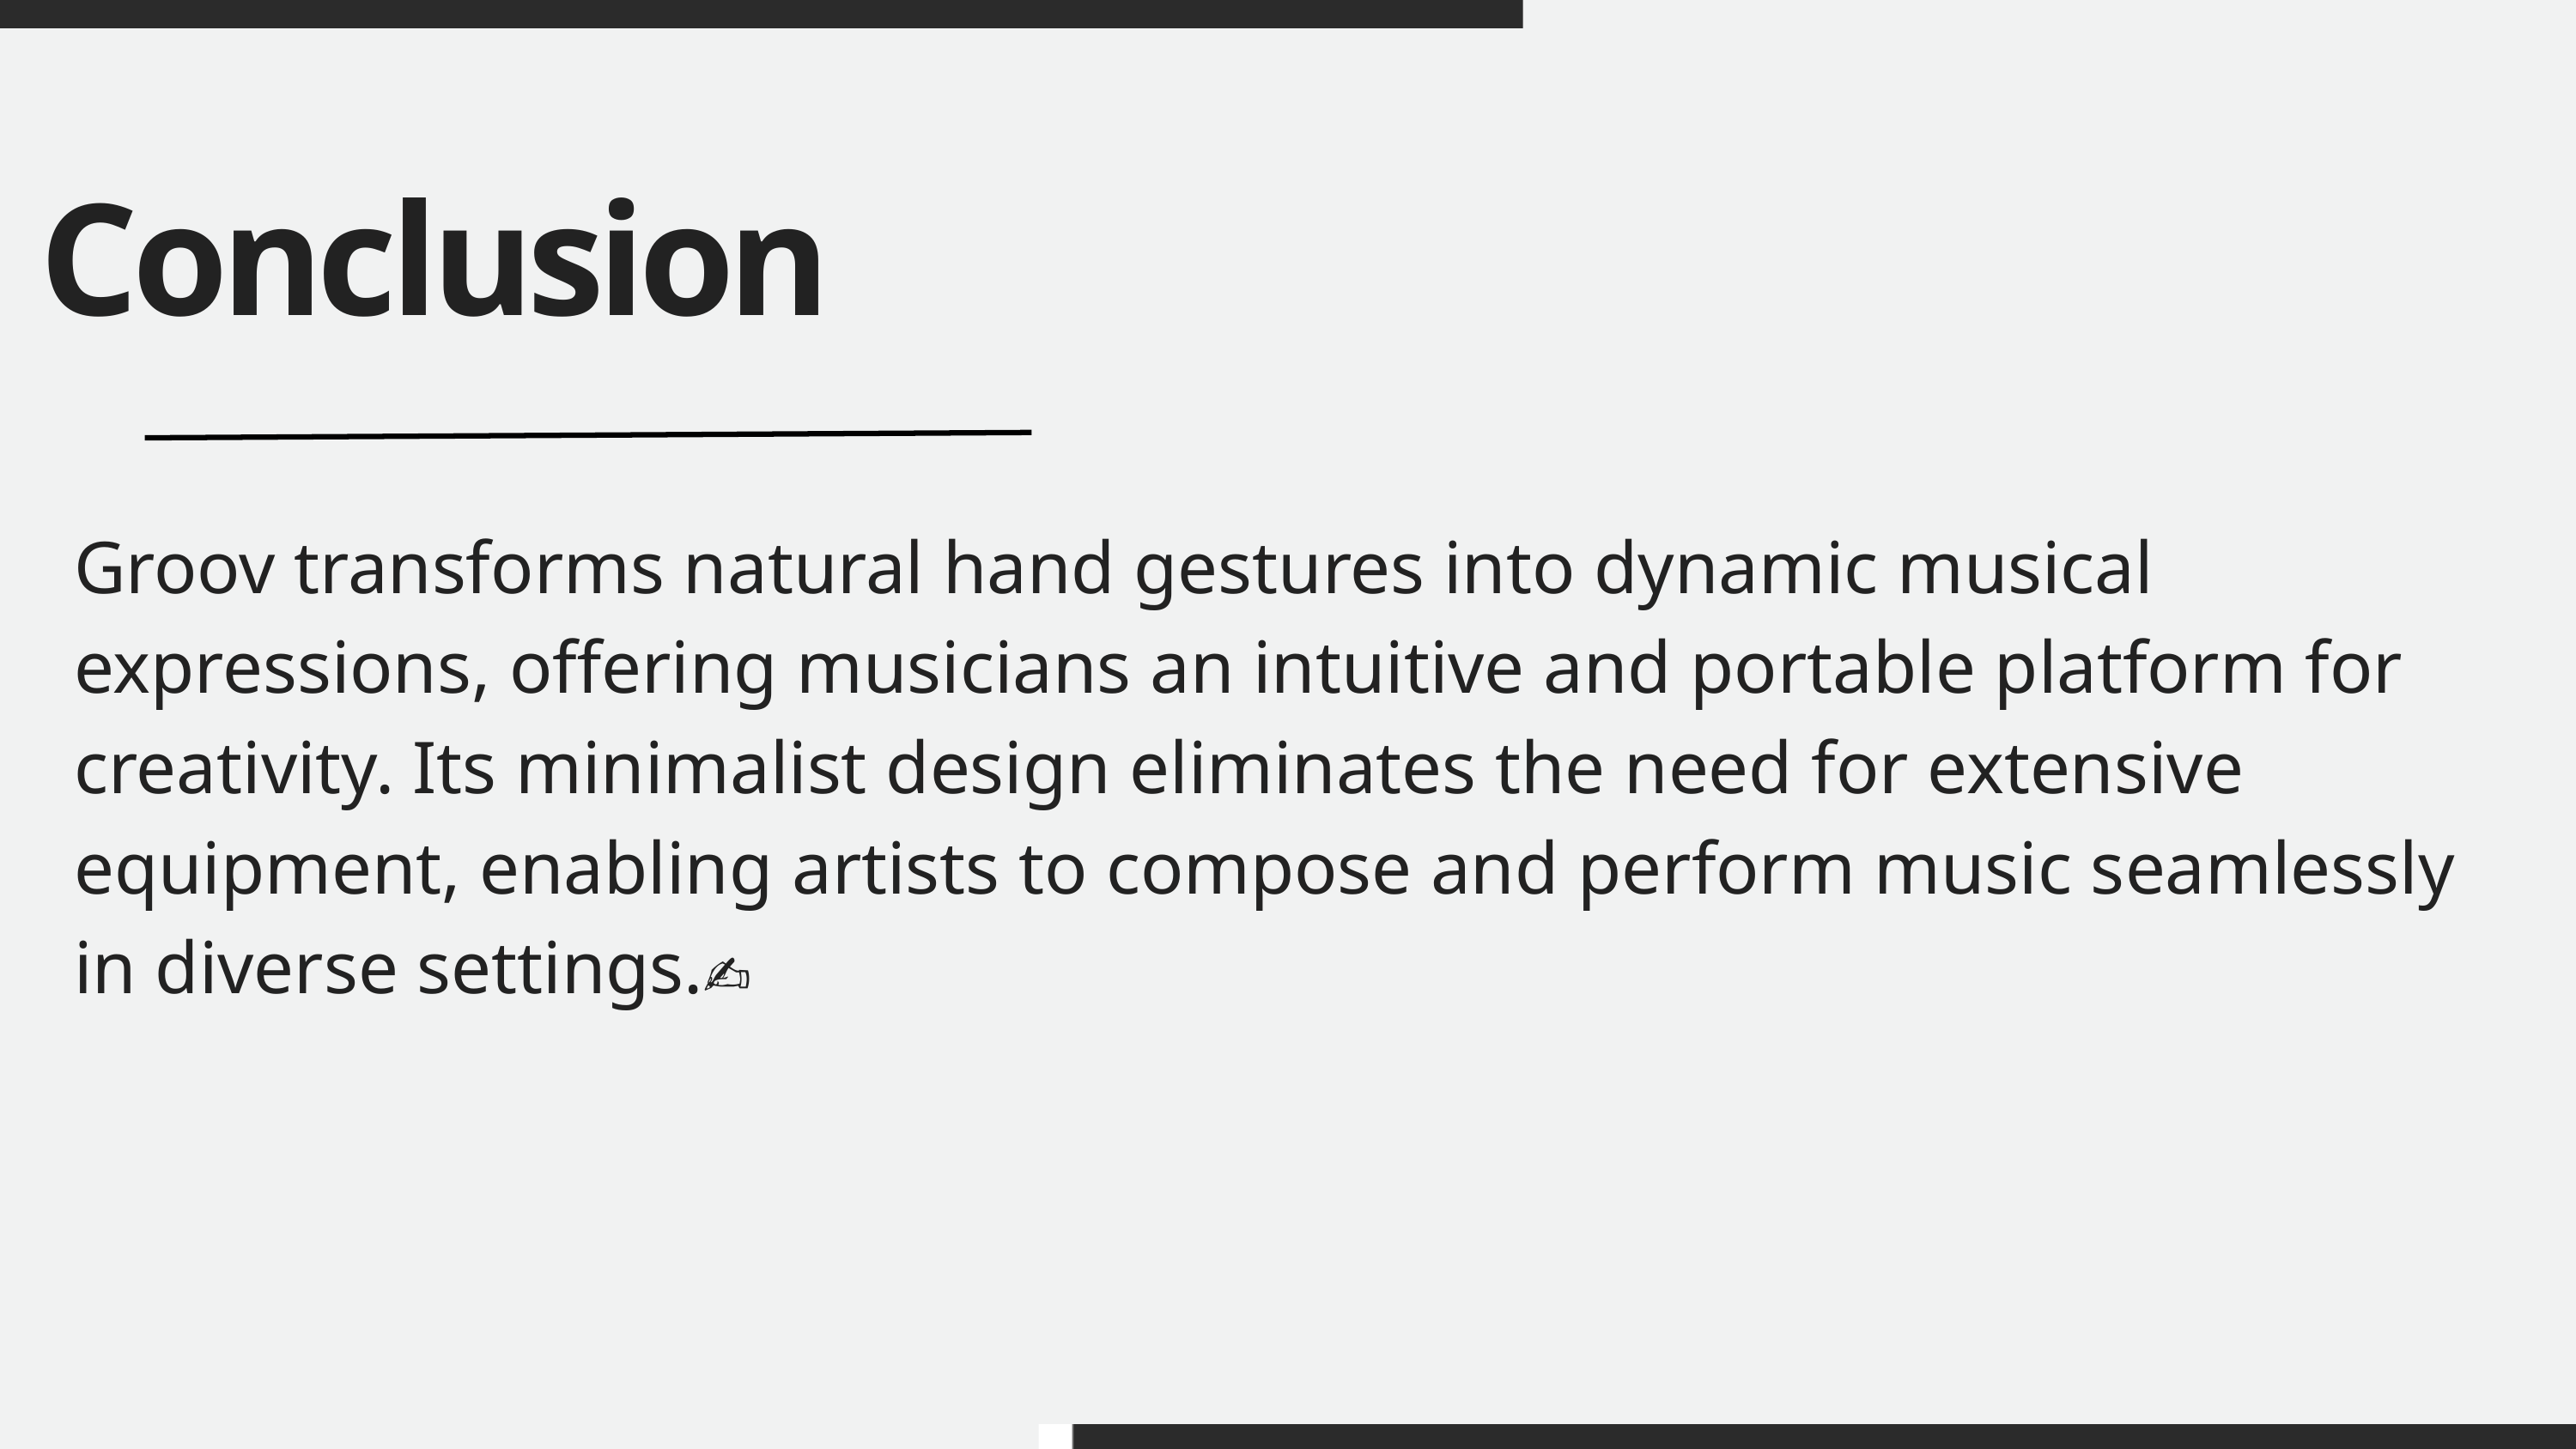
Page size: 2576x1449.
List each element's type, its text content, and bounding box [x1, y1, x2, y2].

text_box Conclusion [39, 191, 1958, 347]
text_box [1038, 1424, 2576, 1449]
text_box [0, 0, 1523, 28]
text_box Groov transforms natural hand gestures into dynamic musical expressions, offering musicians an intuitive and portable platform for creativity. Its minimalist design eliminates the need for extensive equipment, enabling artists to compose and perform music seamlessly in diverse settings. [74, 507, 2502, 1109]
